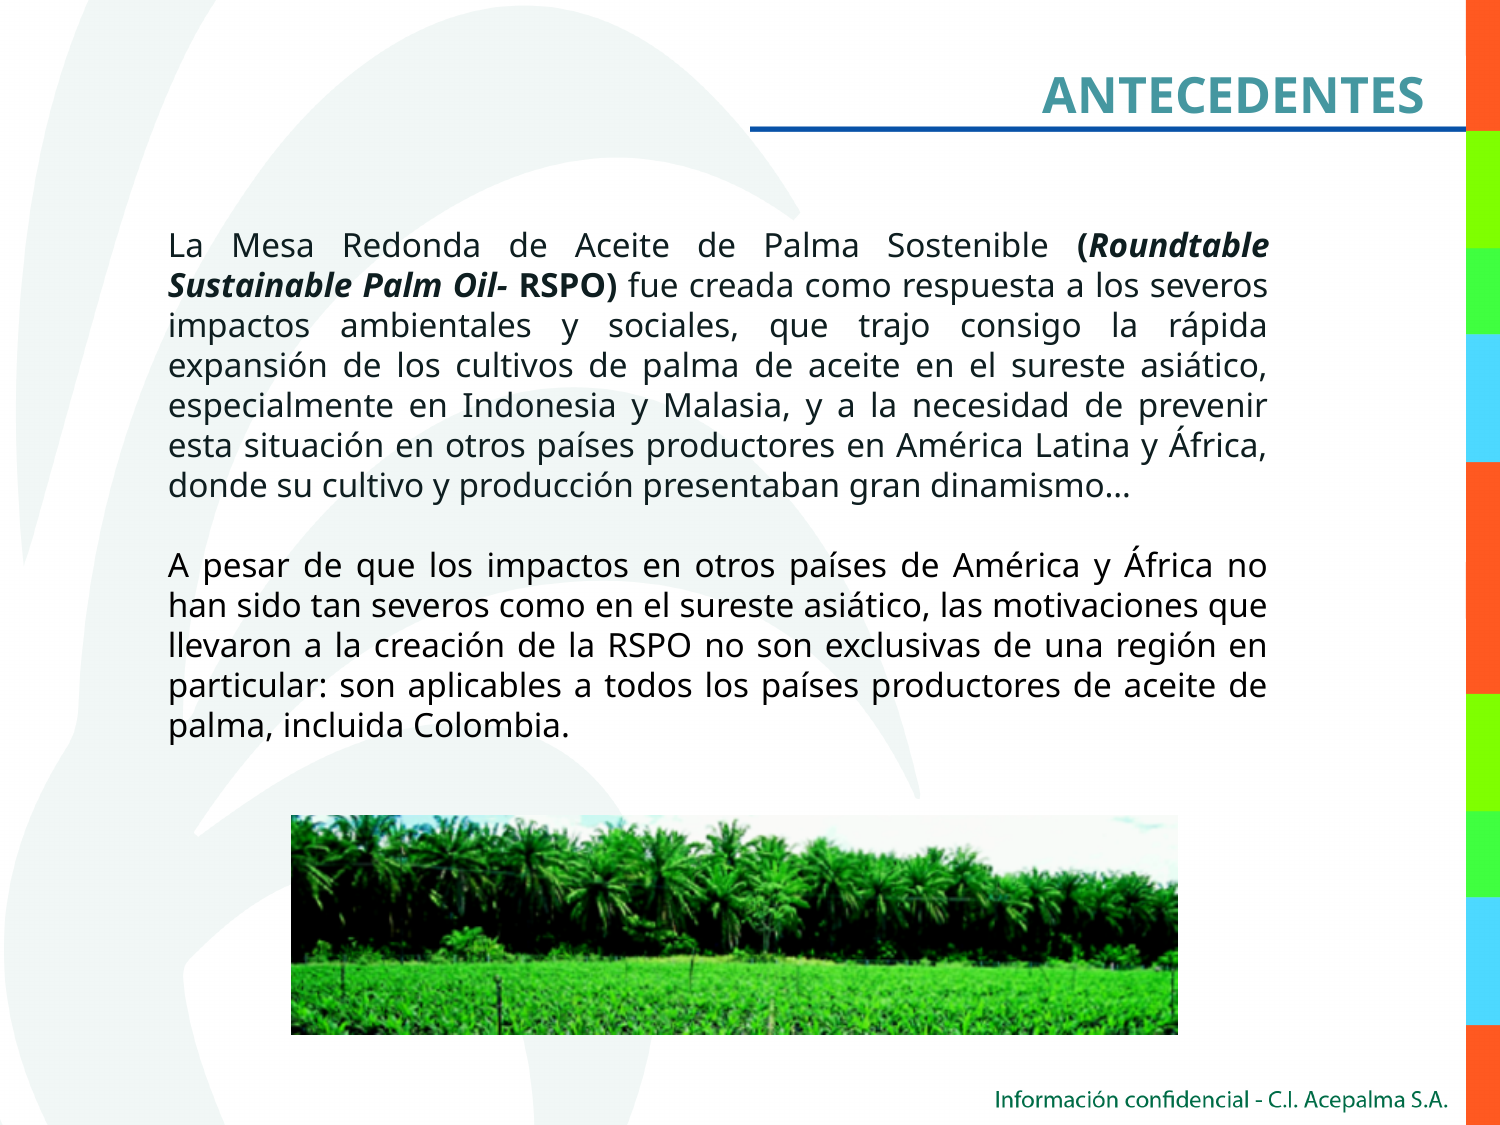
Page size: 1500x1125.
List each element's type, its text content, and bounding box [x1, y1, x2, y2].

text_box La Mesa Redonda de Aceite de Palma Sostenible (Roundtable Sustainable Palm Oil- RSPO) fue creada como respuesta a los severos impactos ambientales y sociales, que trajo consigo la rápida expansión de los cultivos de palma de aceite en el sureste asiático, especialmente en Indonesia y Malasia, y a la necesidad de prevenir esta situación en otros países productores en América Latina y África, donde su cultivo y producción presentaban gran dinamismo… A pesar de que los impactos en otros países de América y África no han sido tan severos como en el sureste asiático, las motivaciones que llevaron a la creación de la RSPO no son exclusivas de una región en particular: son aplicables a todos los países productores de aceite de palma, incluida Colombia. [153, 217, 1285, 791]
text_box ANTECEDENTES [620, 56, 1440, 131]
picture [0, 0, 1500, 1125]
